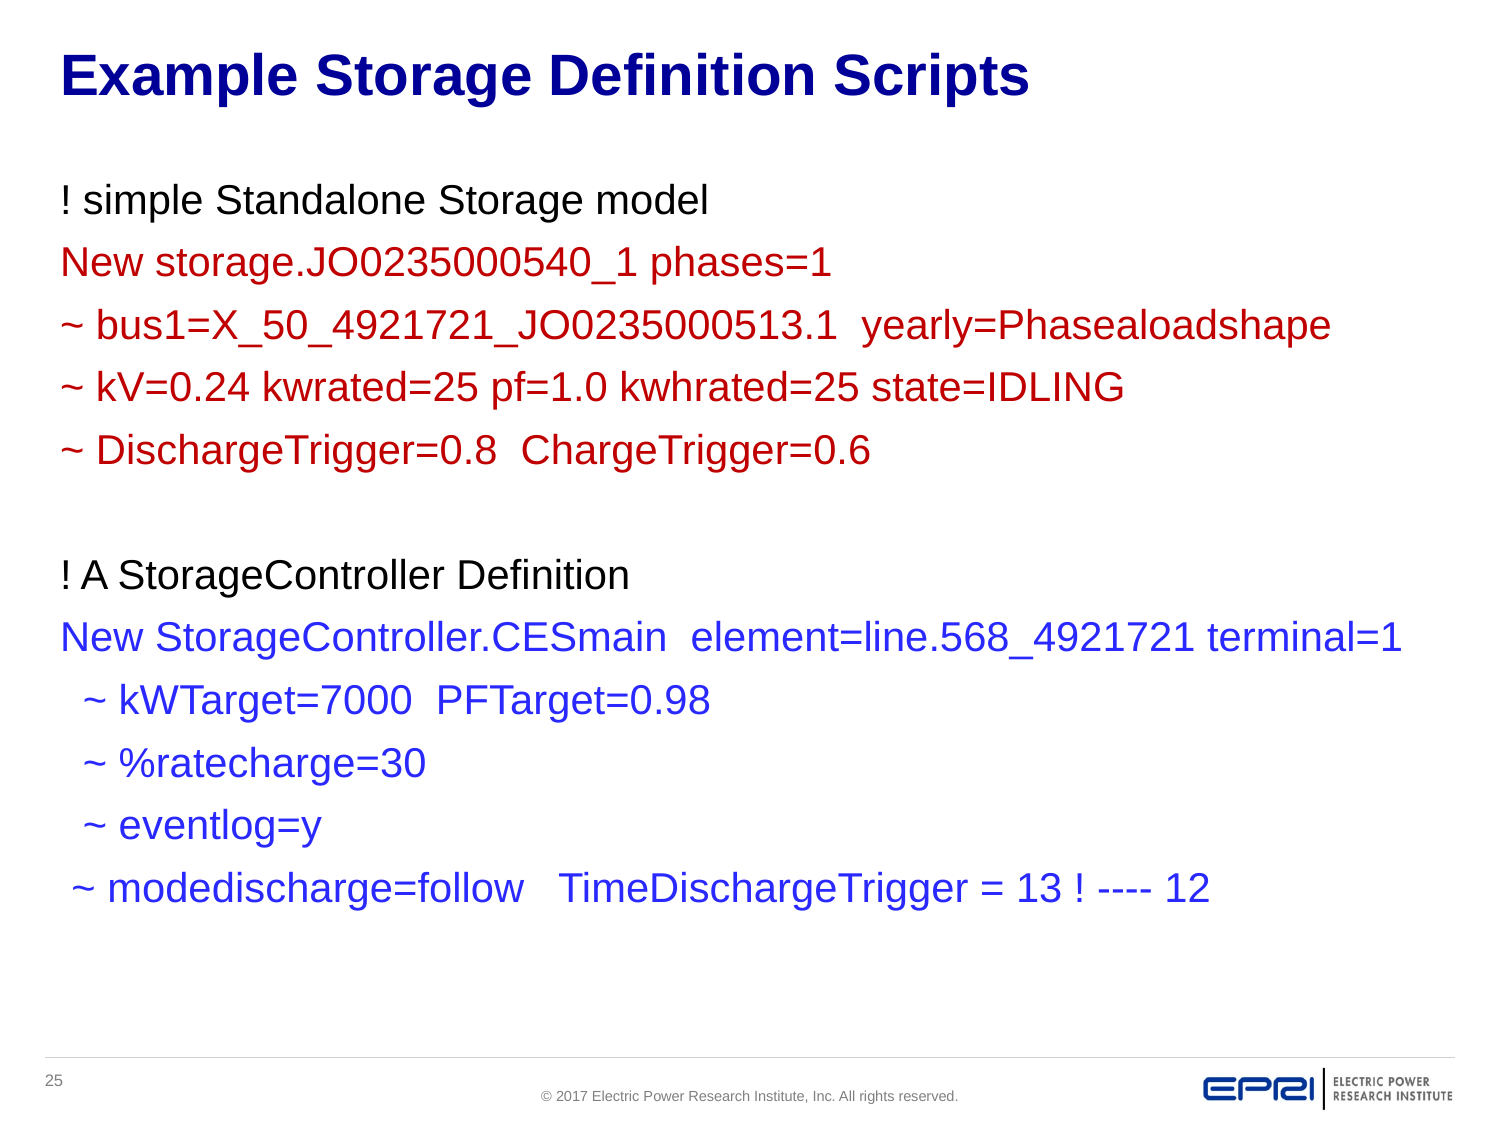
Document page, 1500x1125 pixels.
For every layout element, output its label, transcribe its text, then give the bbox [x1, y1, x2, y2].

title Example Storage Definition Scripts [44, 29, 1456, 151]
picture [1200, 1064, 1455, 1113]
list ! simple Standalone Storage model New storage.JO0235000540_1 phases=1 ~ bus1=X_50_4921721_JO0235000513.1 yearly=Phasealoadshape ~ kV=0.24 kwrated=25 pf=1.0 kwhrated=25 state=IDLING ~ DischargeTrigger=0.8 ChargeTrigger=0.6 ! A StorageController Definition New StorageController.CESmain element=line.568_4921721 terminal=1 ~ kWTarget=7000 PFTarget=0.98 ~ %ratecharge=30 ~ eventlog=y ~ modedischarge=follow TimeDischargeTrigger = 13 ! ---- 12 [44, 164, 1456, 1051]
